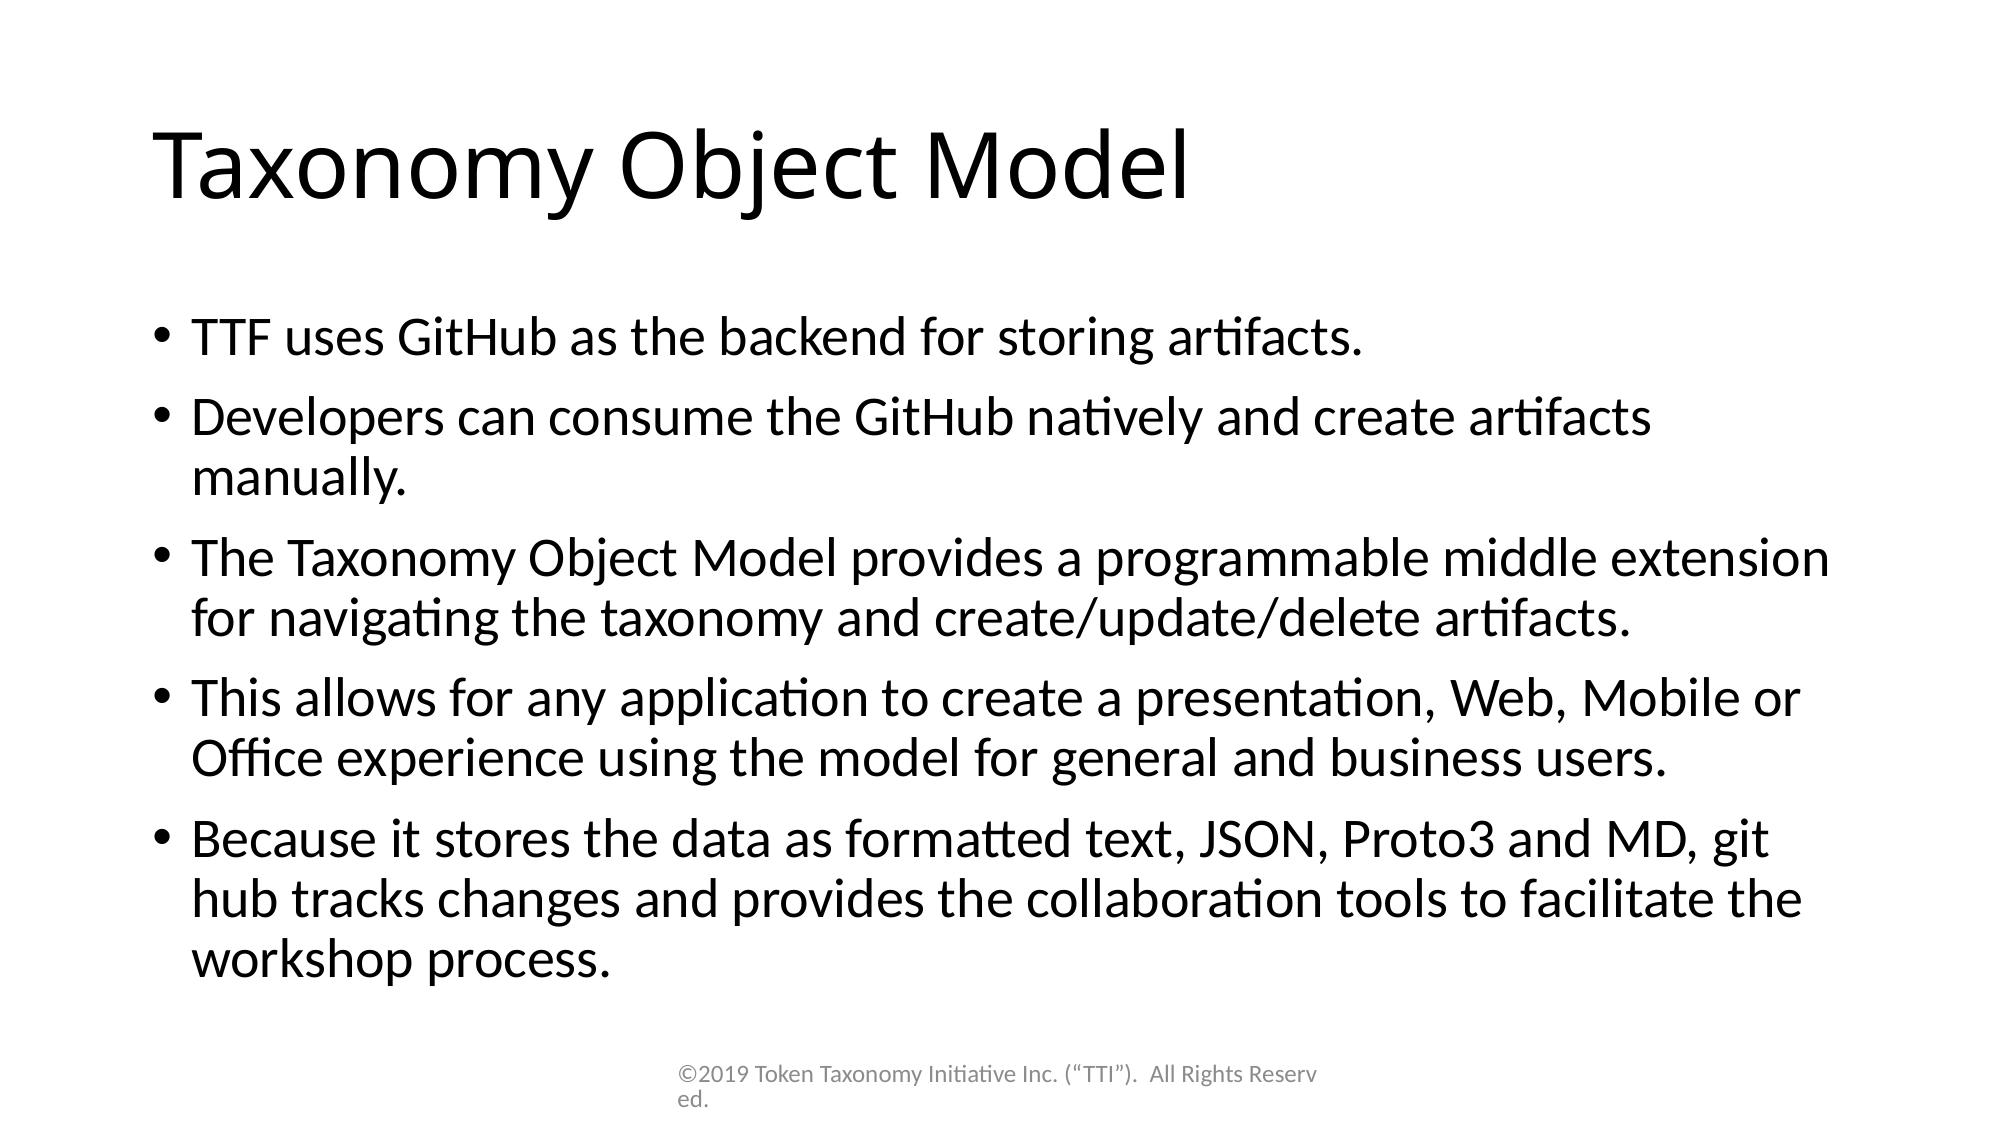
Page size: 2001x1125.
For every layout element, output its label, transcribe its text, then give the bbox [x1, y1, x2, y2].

title Taxonomy Object Model [137, 59, 1863, 278]
footer ©2019 Token Taxonomy Initiative Inc. (“TTI”). All Rights Reserved. [662, 1042, 1338, 1103]
list TTF uses GitHub as the backend for storing artifacts. Developers can consume the GitHub natively and create artifacts manually. The Taxonomy Object Model provides a programmable middle extension for navigating the taxonomy and create/update/delete artifacts. This allows for any application to create a presentation, Web, Mobile or Office experience using the model for general and business users. Because it stores the data as formatted text, JSON, Proto3 and MD, git hub tracks changes and provides the collaboration tools to facilitate the workshop process. [137, 299, 1863, 1014]
